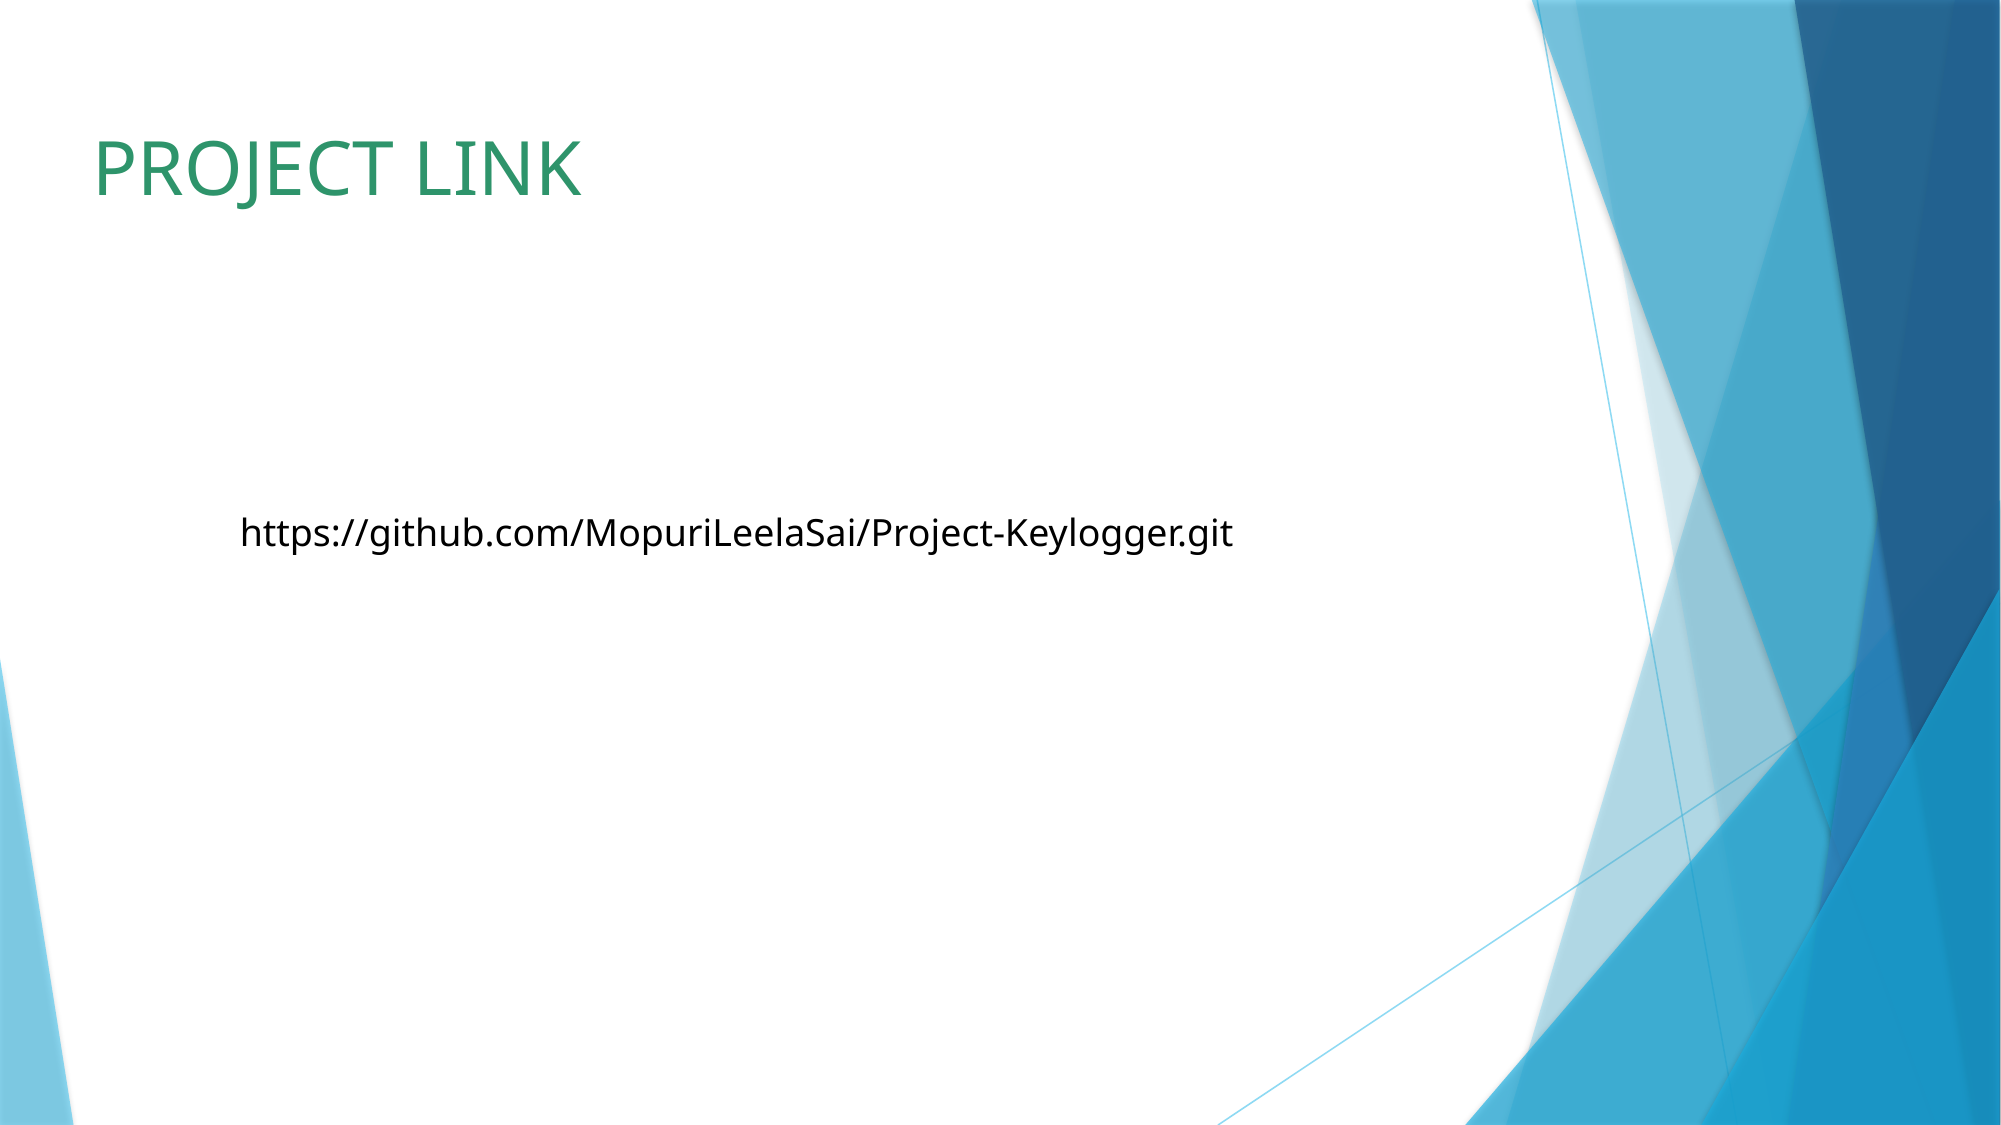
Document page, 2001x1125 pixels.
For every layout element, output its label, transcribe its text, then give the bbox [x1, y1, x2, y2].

title PROJECT LINK [77, 112, 1721, 400]
text_box https://github.com/MopuriLeelaSai/Project-Keylogger.git [225, 501, 1325, 562]
